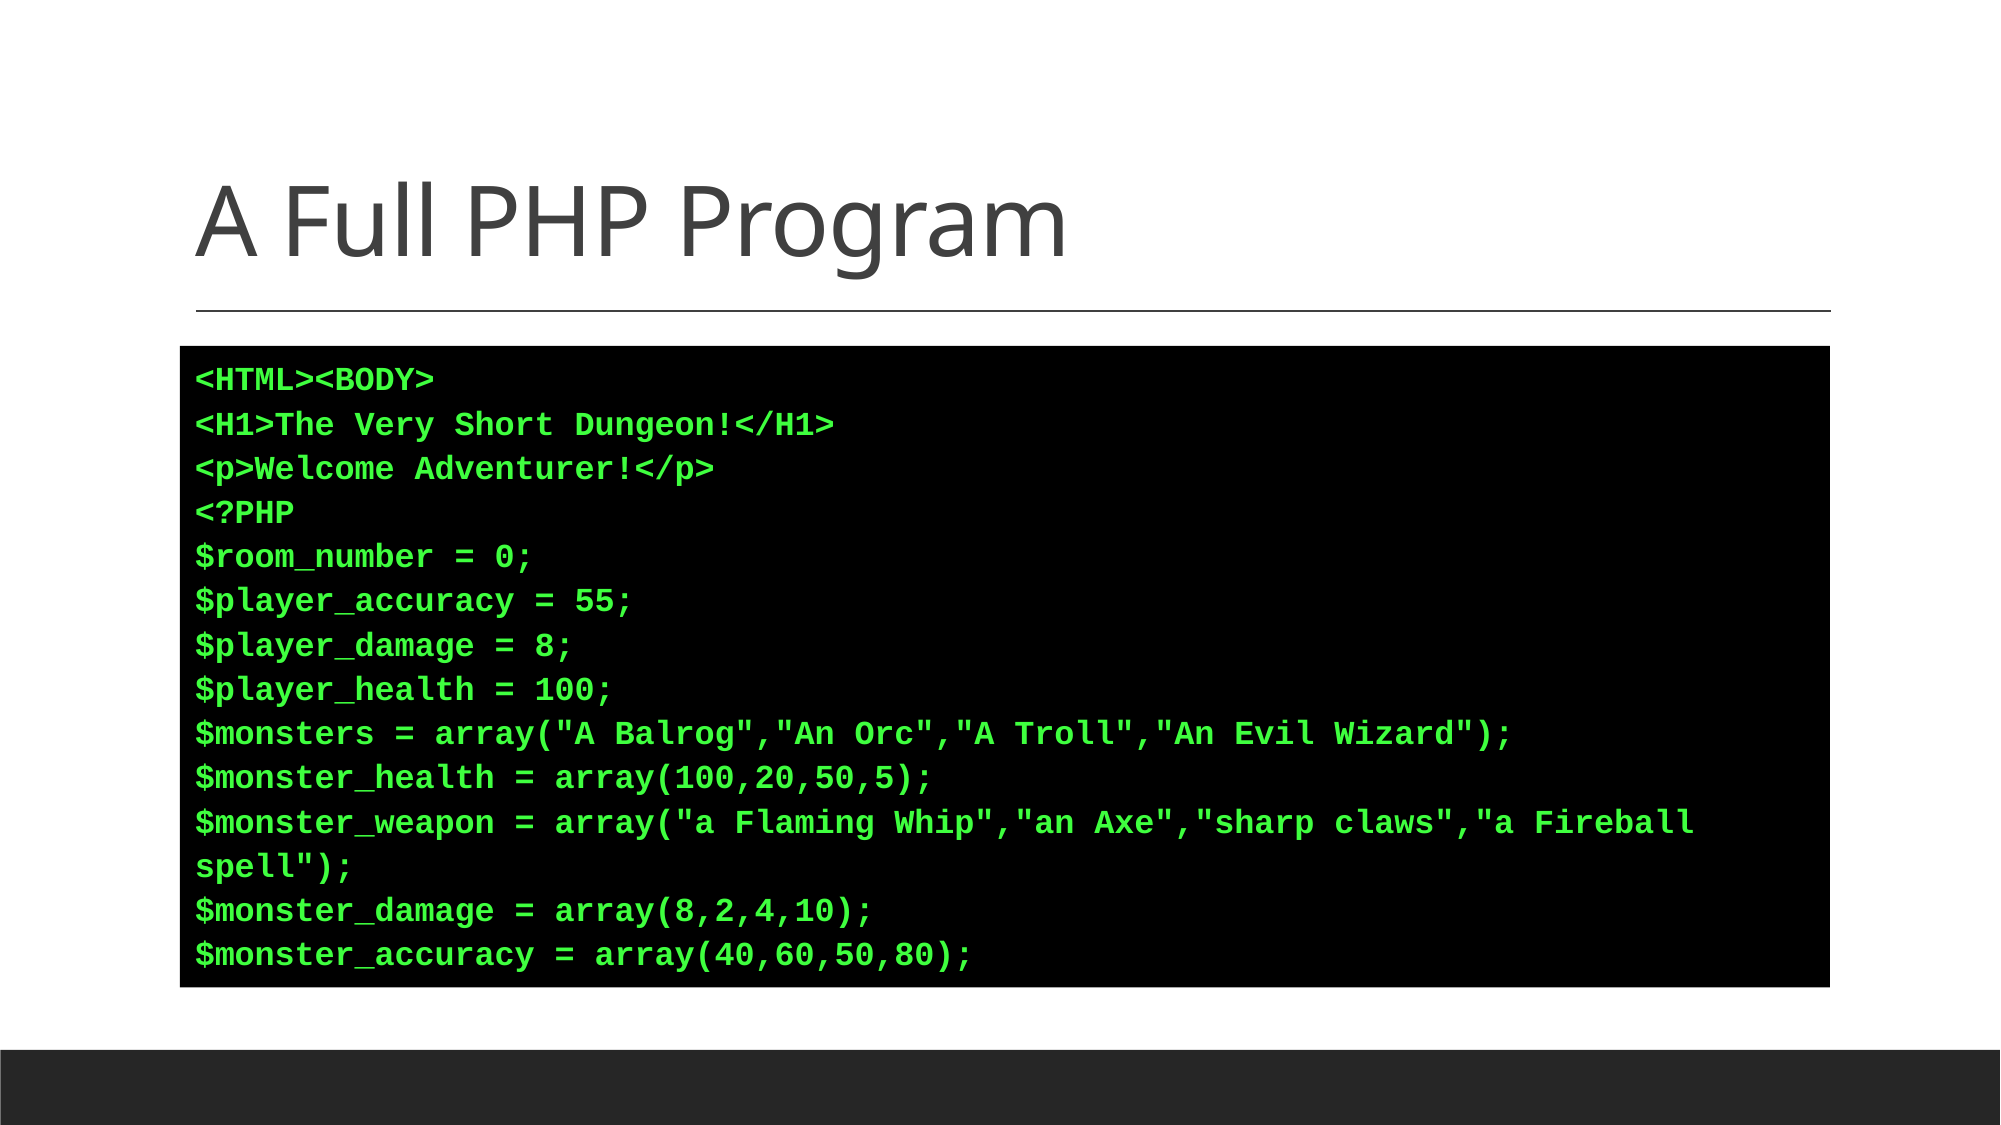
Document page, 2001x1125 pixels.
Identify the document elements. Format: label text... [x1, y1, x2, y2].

text_box <HTML><BODY> <H1>The Very Short Dungeon!</H1> <p>Welcome Adventurer!</p> <?PHP $room_number = 0; $player_accuracy = 55; $player_damage = 8; $player_health = 100; $monsters = array("A Balrog","An Orc","A Troll","An Evil Wizard"); $monster_health = array(100,20,50,5); $monster_weapon = array("a Flaming Whip","an Axe","sharp claws","a Fireball spell"); $monster_damage = array(8,2,4,10); $monster_accuracy = array(40,60,50,80); [179, 345, 1830, 988]
title A Full PHP Program [180, 47, 1830, 285]
